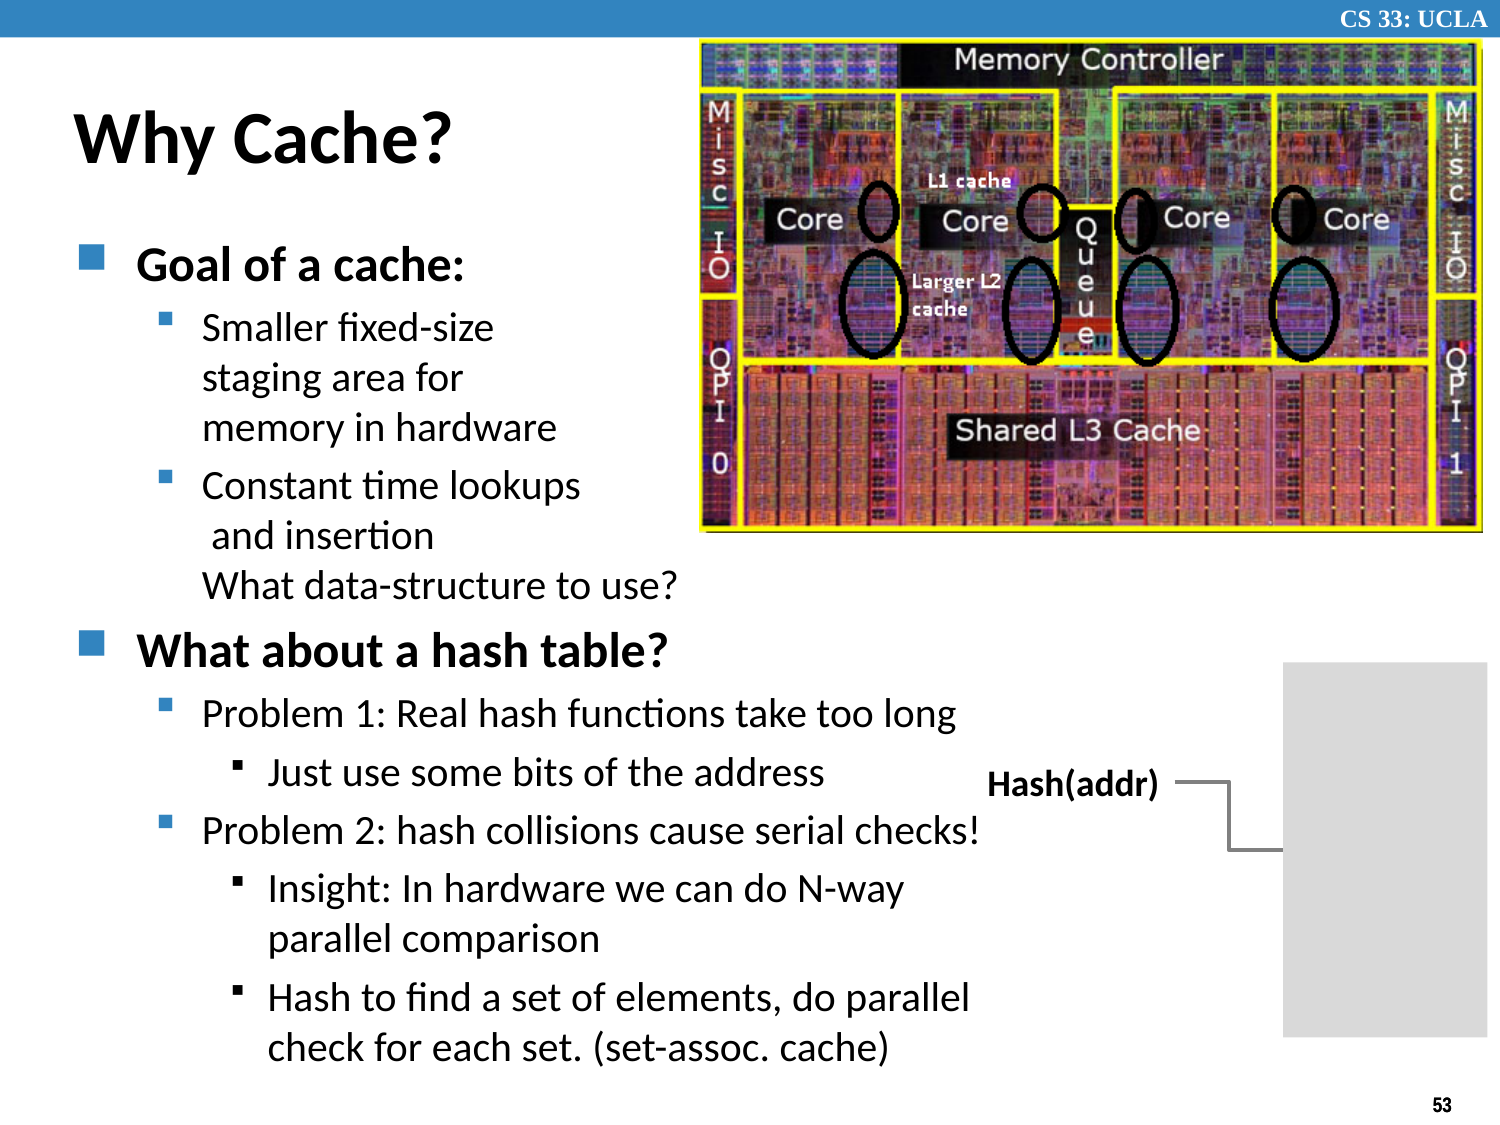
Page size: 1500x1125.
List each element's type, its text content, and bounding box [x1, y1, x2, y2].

picture [699, 38, 1483, 534]
title Why Cache? [58, 71, 694, 197]
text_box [1175, 781, 1284, 851]
text_box [1283, 662, 1488, 1038]
text_box Hash(addr) [972, 751, 1175, 812]
list Goal of a cache: Smaller fixed-size staging area for memory in hardware Constant time lookups and insertion What data-structure to use? What about a hash table? Problem 1: Real hash functions take too long Just use some bits of the address Problem 2: hash collisions cause serial checks! Insight: In hardware we can do N-way parallel comparison Hash to find a set of elements, do parallel check for each set. (set-assoc. cache) [64, 223, 1026, 1101]
